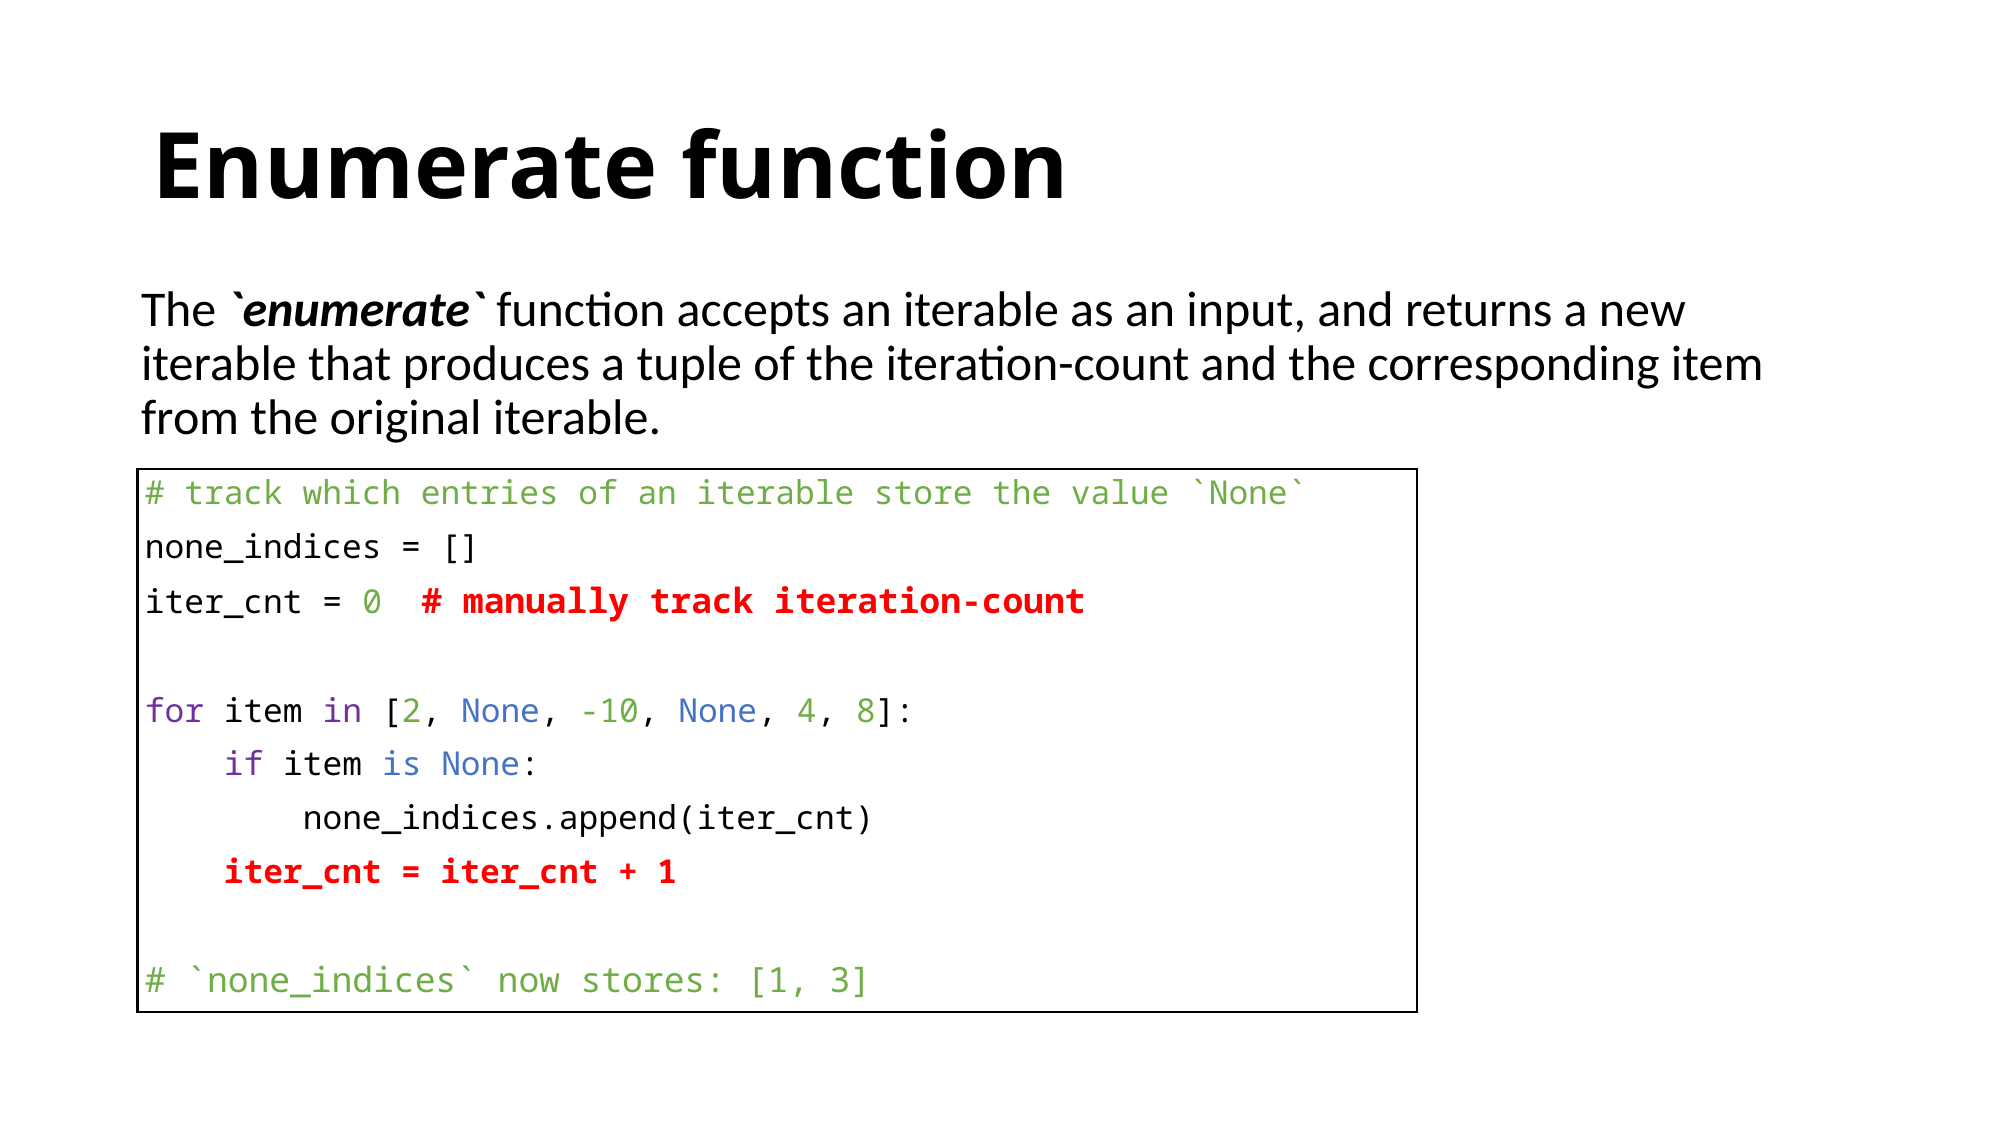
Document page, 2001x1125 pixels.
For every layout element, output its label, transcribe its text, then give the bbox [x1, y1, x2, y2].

title Enumerate function [137, 59, 1863, 278]
text_box # track which entries of an iterable store the value `None` none_indices = [] iter_cnt = 0 # manually track iteration-count for item in [2, None, -10, None, 4, 8]: if item is None: none_indices.append(iter_cnt) iter_cnt = iter_cnt + 1 # `none_indices` now stores: [1, 3] [137, 468, 1417, 1012]
text_box The `enumerate` function accepts an iterable as an input, and returns a new iterable that produces a tuple of the iteration-count and the corresponding item from the original iterable. [51, 275, 1831, 1103]
